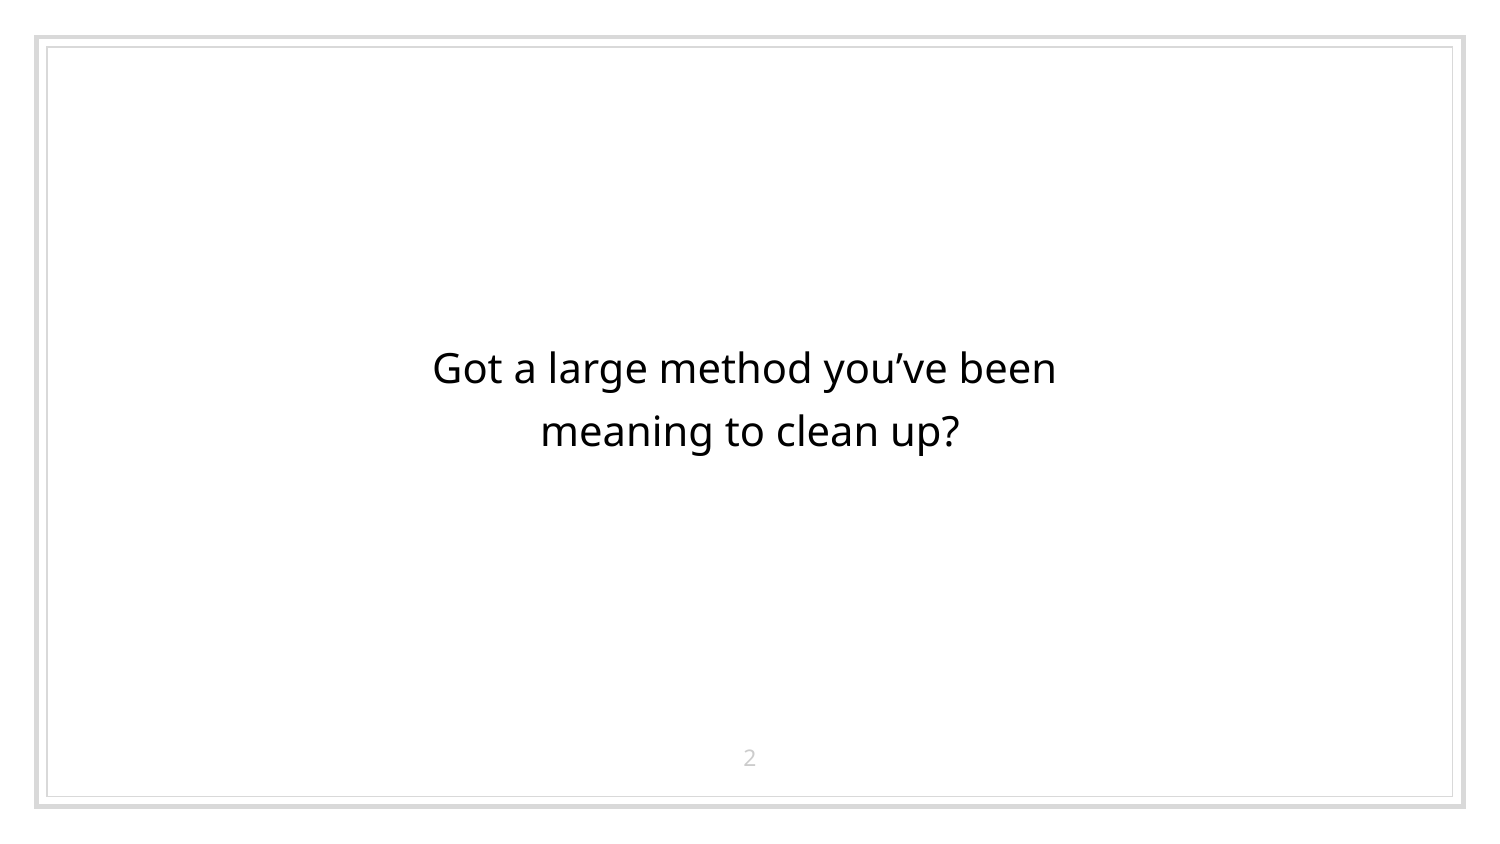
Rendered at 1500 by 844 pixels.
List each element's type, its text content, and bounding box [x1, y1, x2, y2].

slide_number 2 [705, 725, 795, 790]
list Got a large method you’ve been meaning to clean up? [272, 327, 1228, 462]
